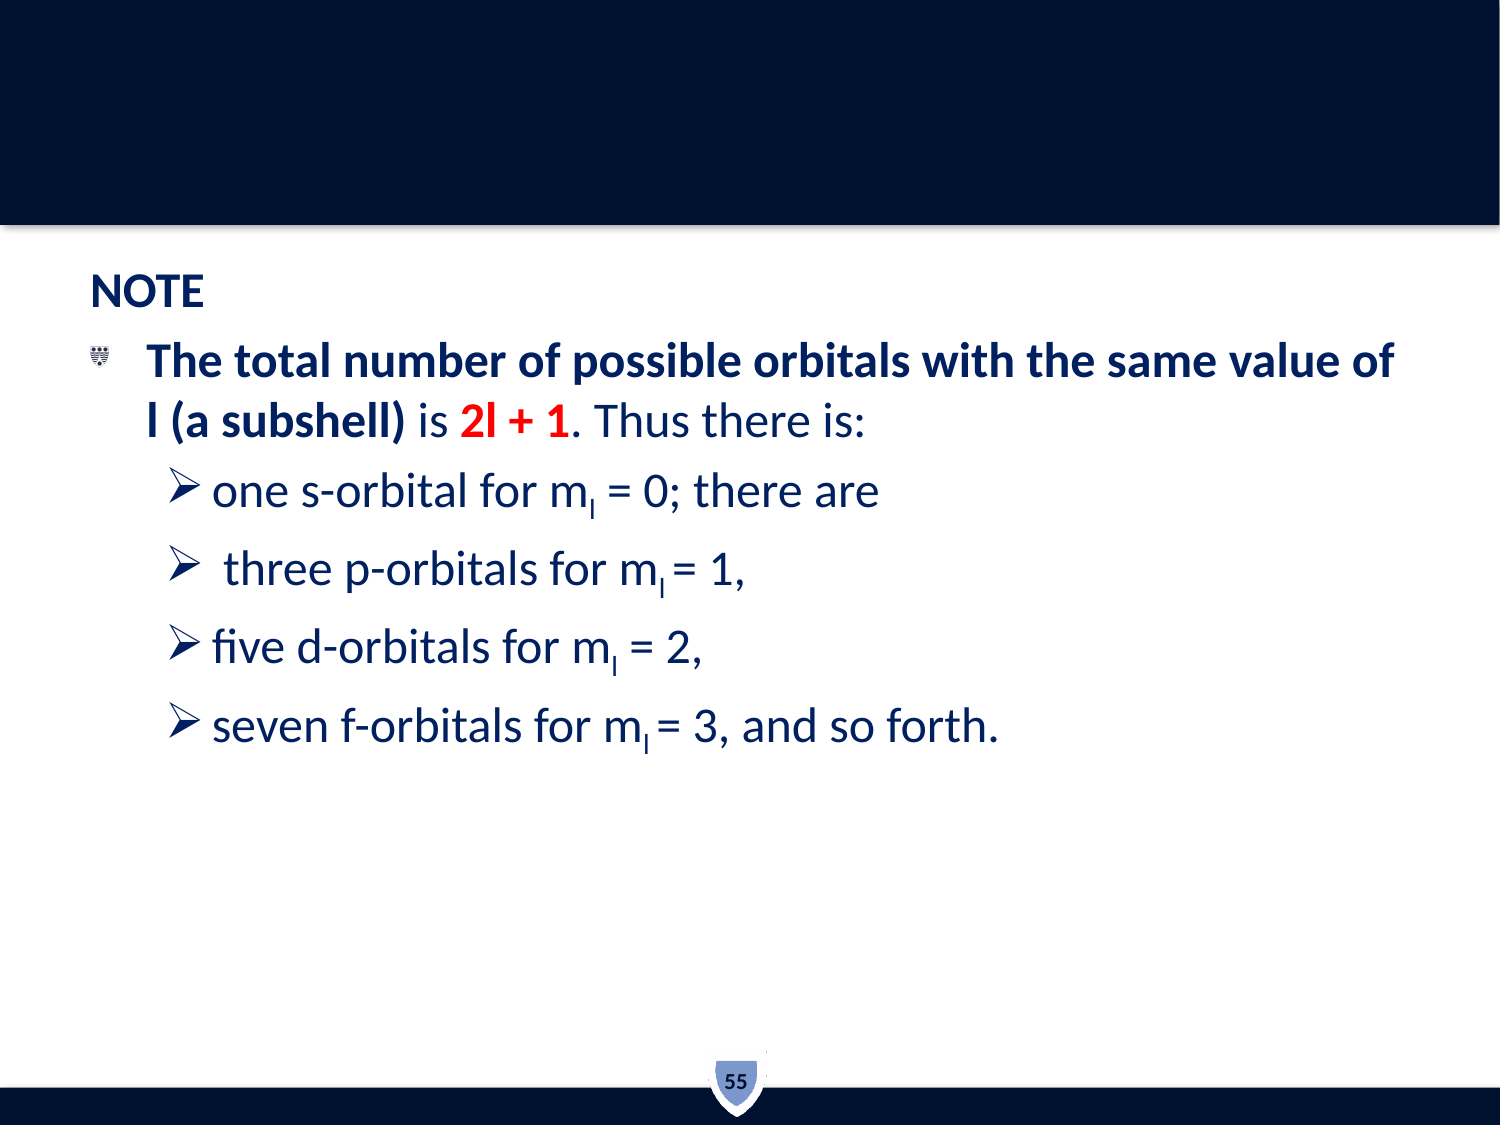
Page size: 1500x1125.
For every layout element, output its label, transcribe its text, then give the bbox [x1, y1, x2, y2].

slide_number 55 [704, 1050, 768, 1110]
picture [706, 1110, 767, 1117]
list NOTE The total number of possible orbitals with the same value of l (a subshell) is 2l + 1. Thus there is: one s-orbital for ml = 0; there are three p-orbitals for ml = 1, five d-orbitals for ml = 2, seven f-orbitals for ml = 3, and so forth. [75, 249, 1425, 1025]
picture [90, 346, 109, 368]
